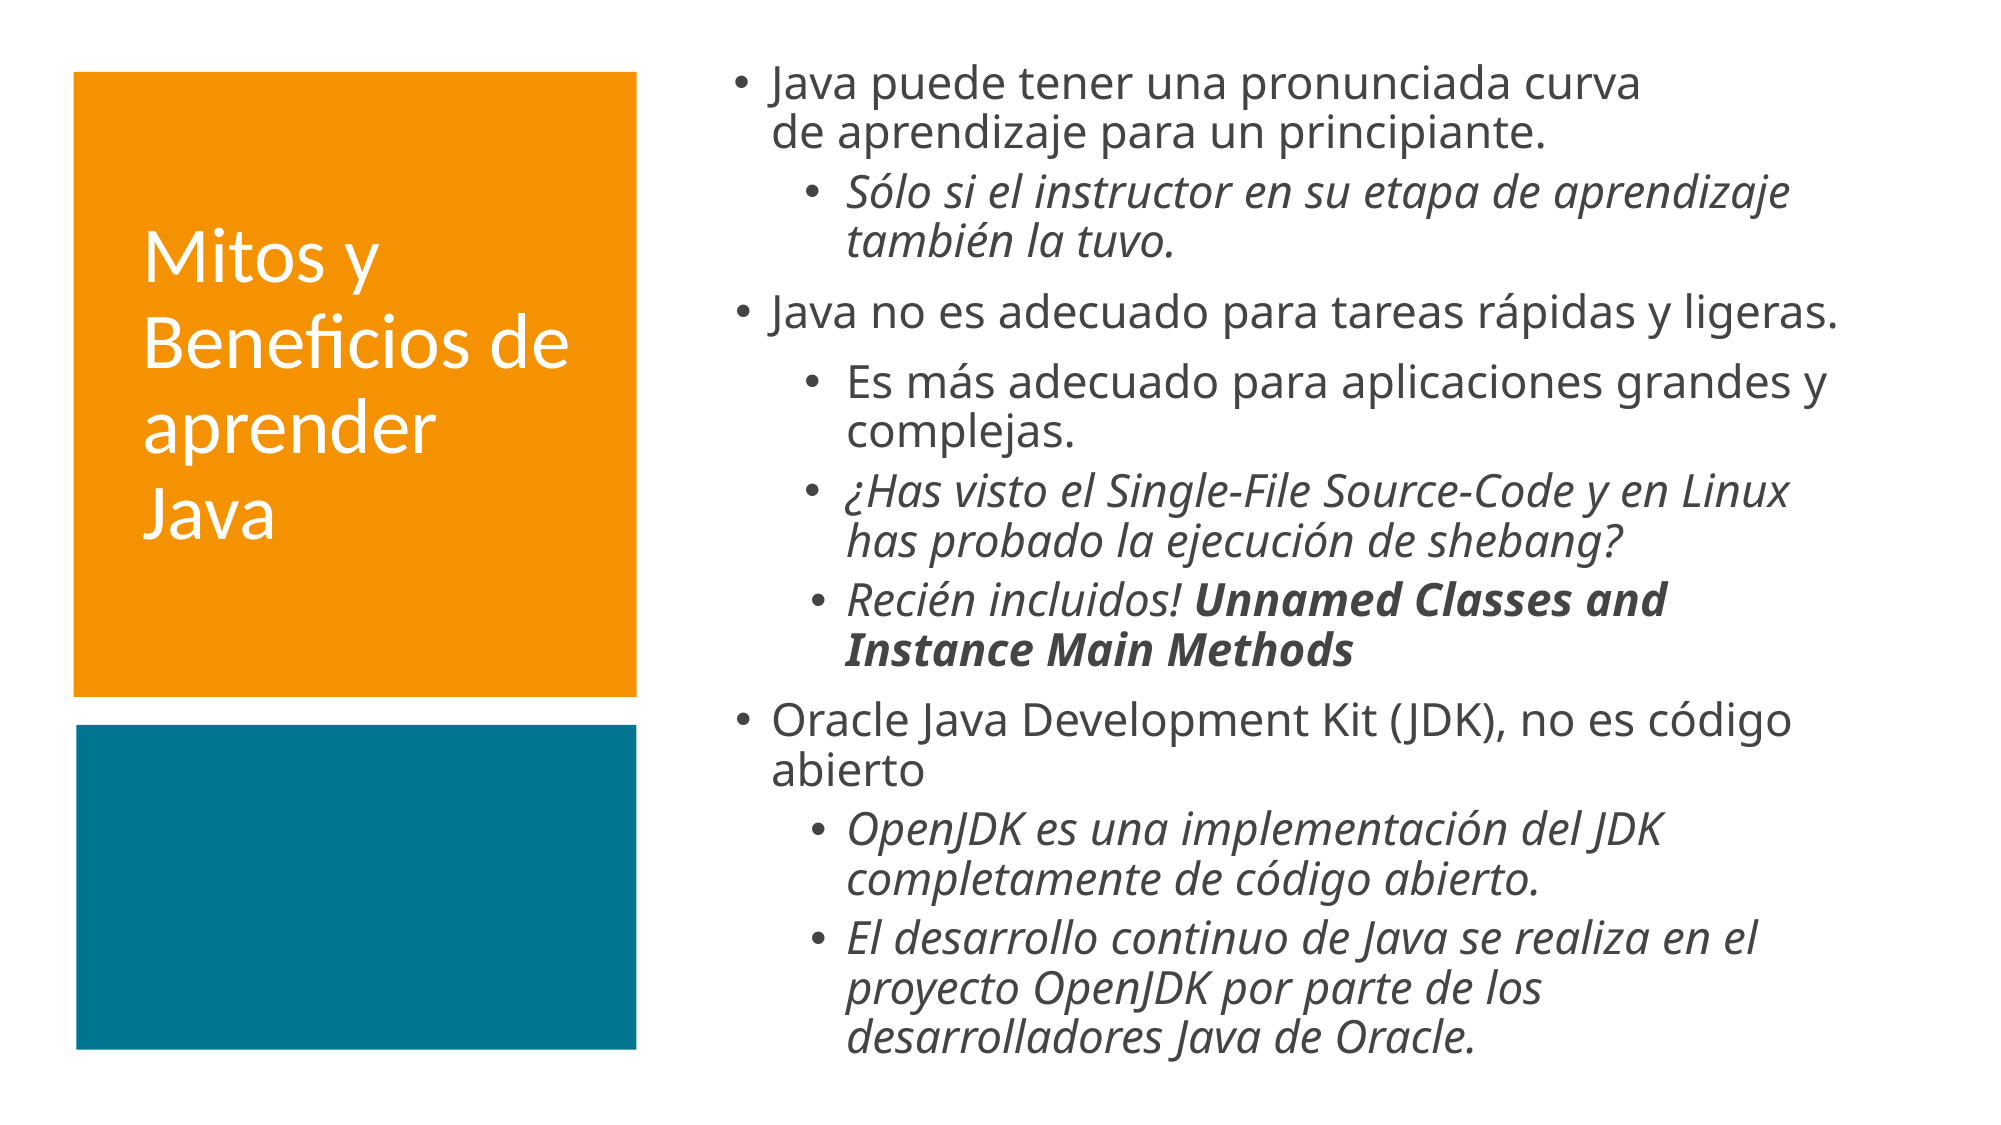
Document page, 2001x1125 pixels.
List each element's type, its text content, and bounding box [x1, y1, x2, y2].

text_box [73, 71, 637, 697]
text_box Mitos y Beneficios de aprender Java [127, 120, 595, 652]
text_box [76, 724, 637, 1050]
list Java puede tener una pronunciada curva de aprendizaje para un principiante. Sólo si el instructor en su etapa de aprendizaje también la tuvo. Java no es adecuado para tareas rápidas y ligeras. Es más adecuado para aplicaciones grandes y complejas. ¿Has visto el Single-File Source-Code y en Linux has probado la ejecución de shebang? Recién incluidos! Unnamed Classes and Instance Main Methods Oracle Java Development Kit (JDK), no es código abierto OpenJDK es una implementación del JDK completamente de código abierto. El desarrollo continuo de Java se realiza en el proyecto OpenJDK por parte de los desarrolladores Java de Oracle. [718, 112, 1873, 1011]
